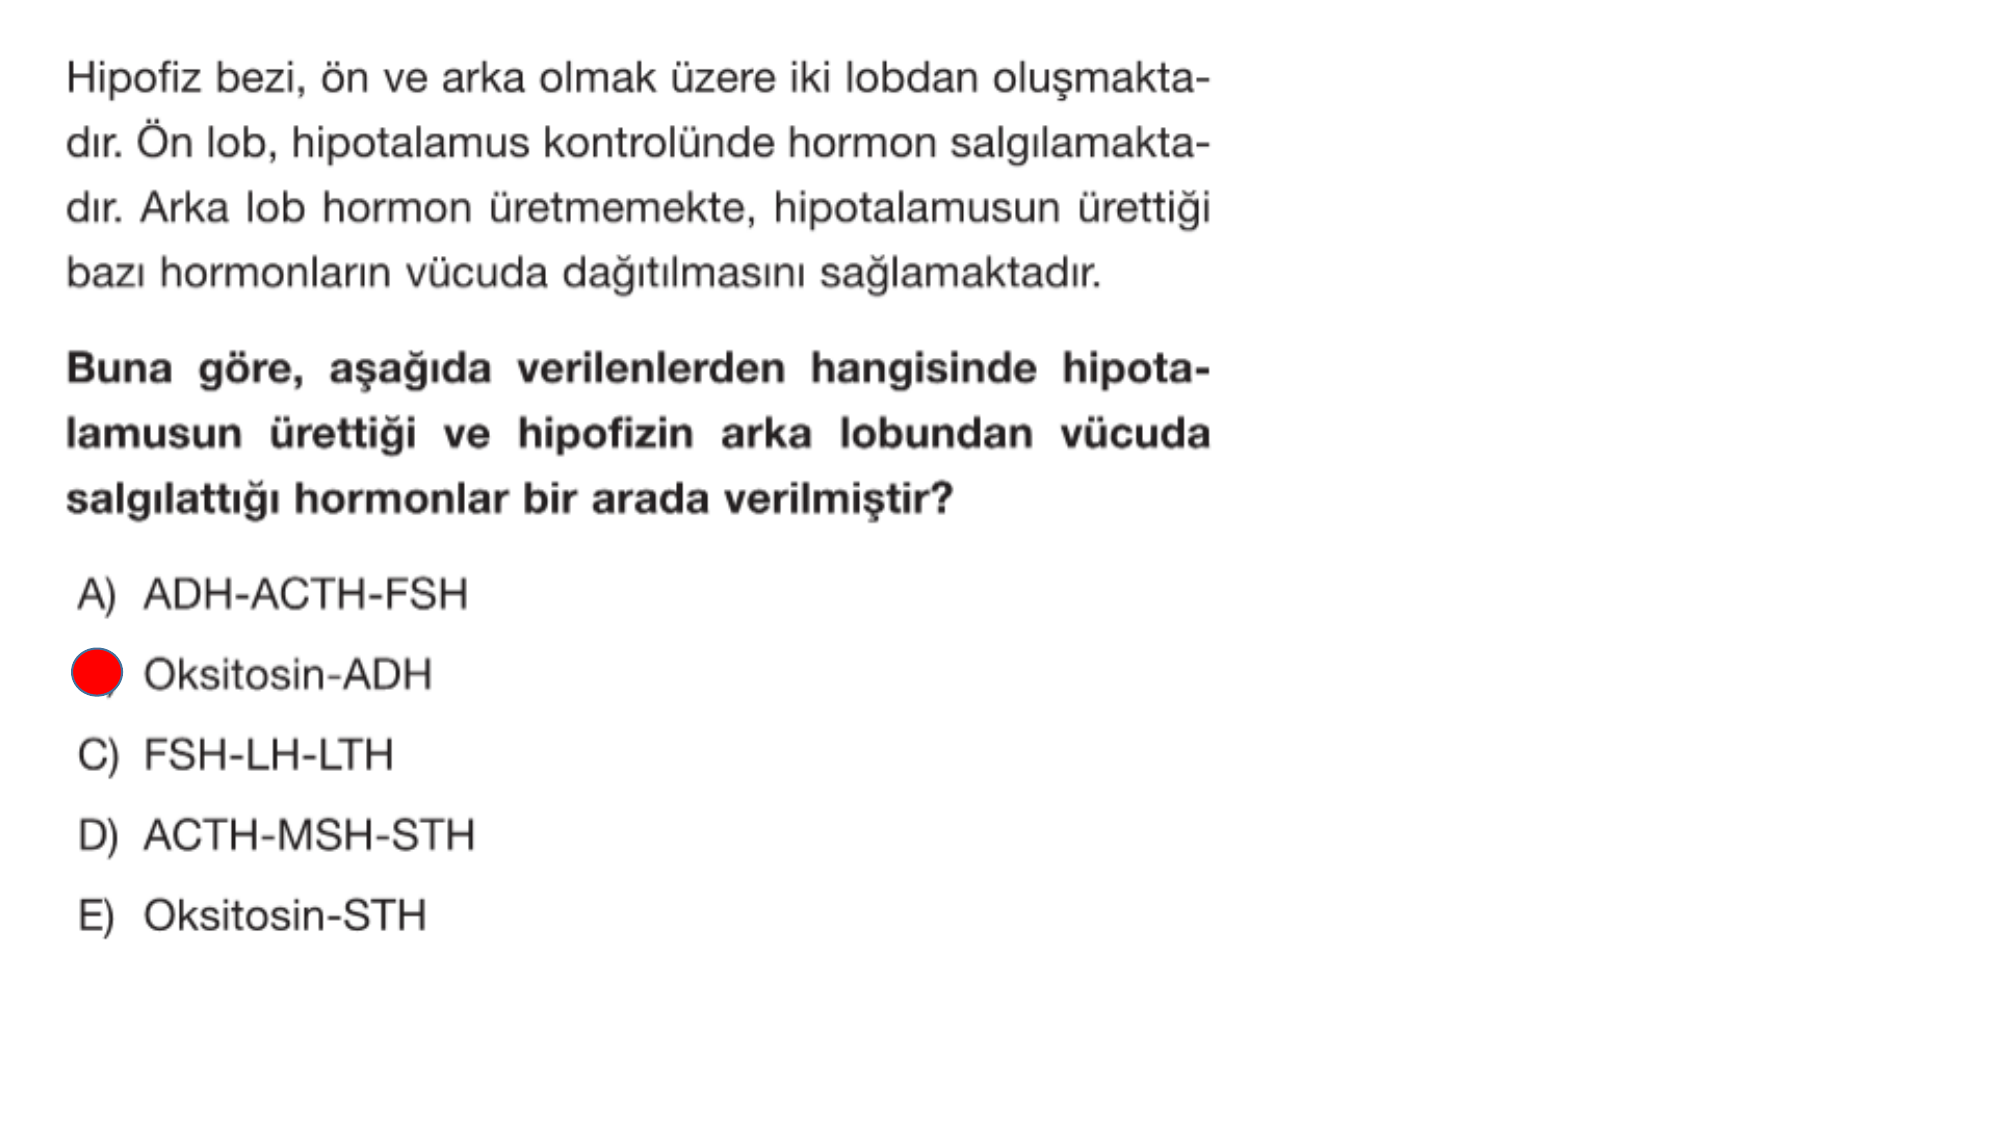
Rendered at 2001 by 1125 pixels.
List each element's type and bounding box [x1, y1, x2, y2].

picture [51, 45, 1222, 956]
